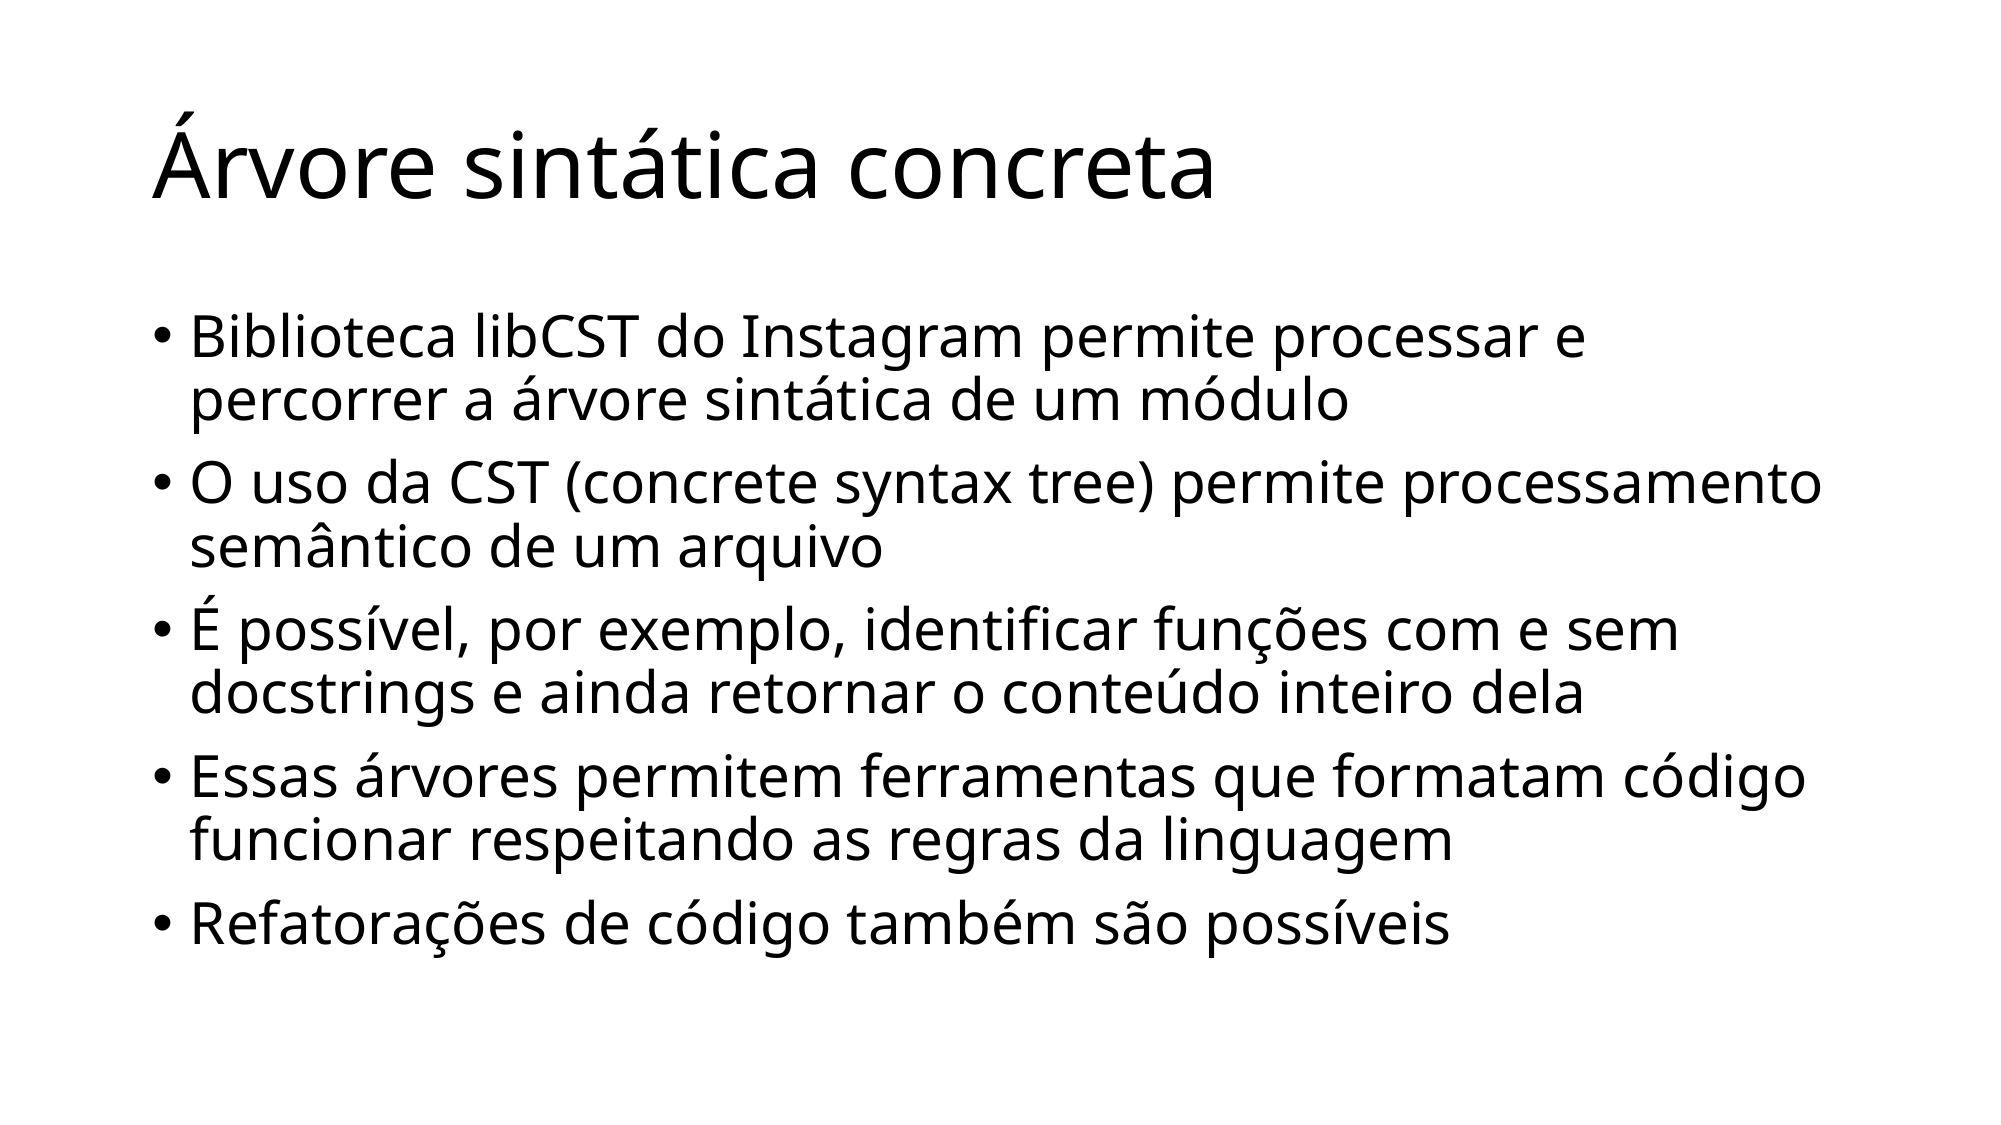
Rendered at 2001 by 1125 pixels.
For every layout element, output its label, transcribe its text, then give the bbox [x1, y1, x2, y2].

title Árvore sintática concreta [137, 59, 1863, 278]
list Biblioteca libCST do Instagram permite processar e percorrer a árvore sintática de um módulo O uso da CST (concrete syntax tree) permite processamento semântico de um arquivo É possível, por exemplo, identificar funções com e sem docstrings e ainda retornar o conteúdo inteiro dela Essas árvores permitem ferramentas que formatam código funcionar respeitando as regras da linguagem Refatorações de código também são possíveis [137, 299, 1863, 1050]
